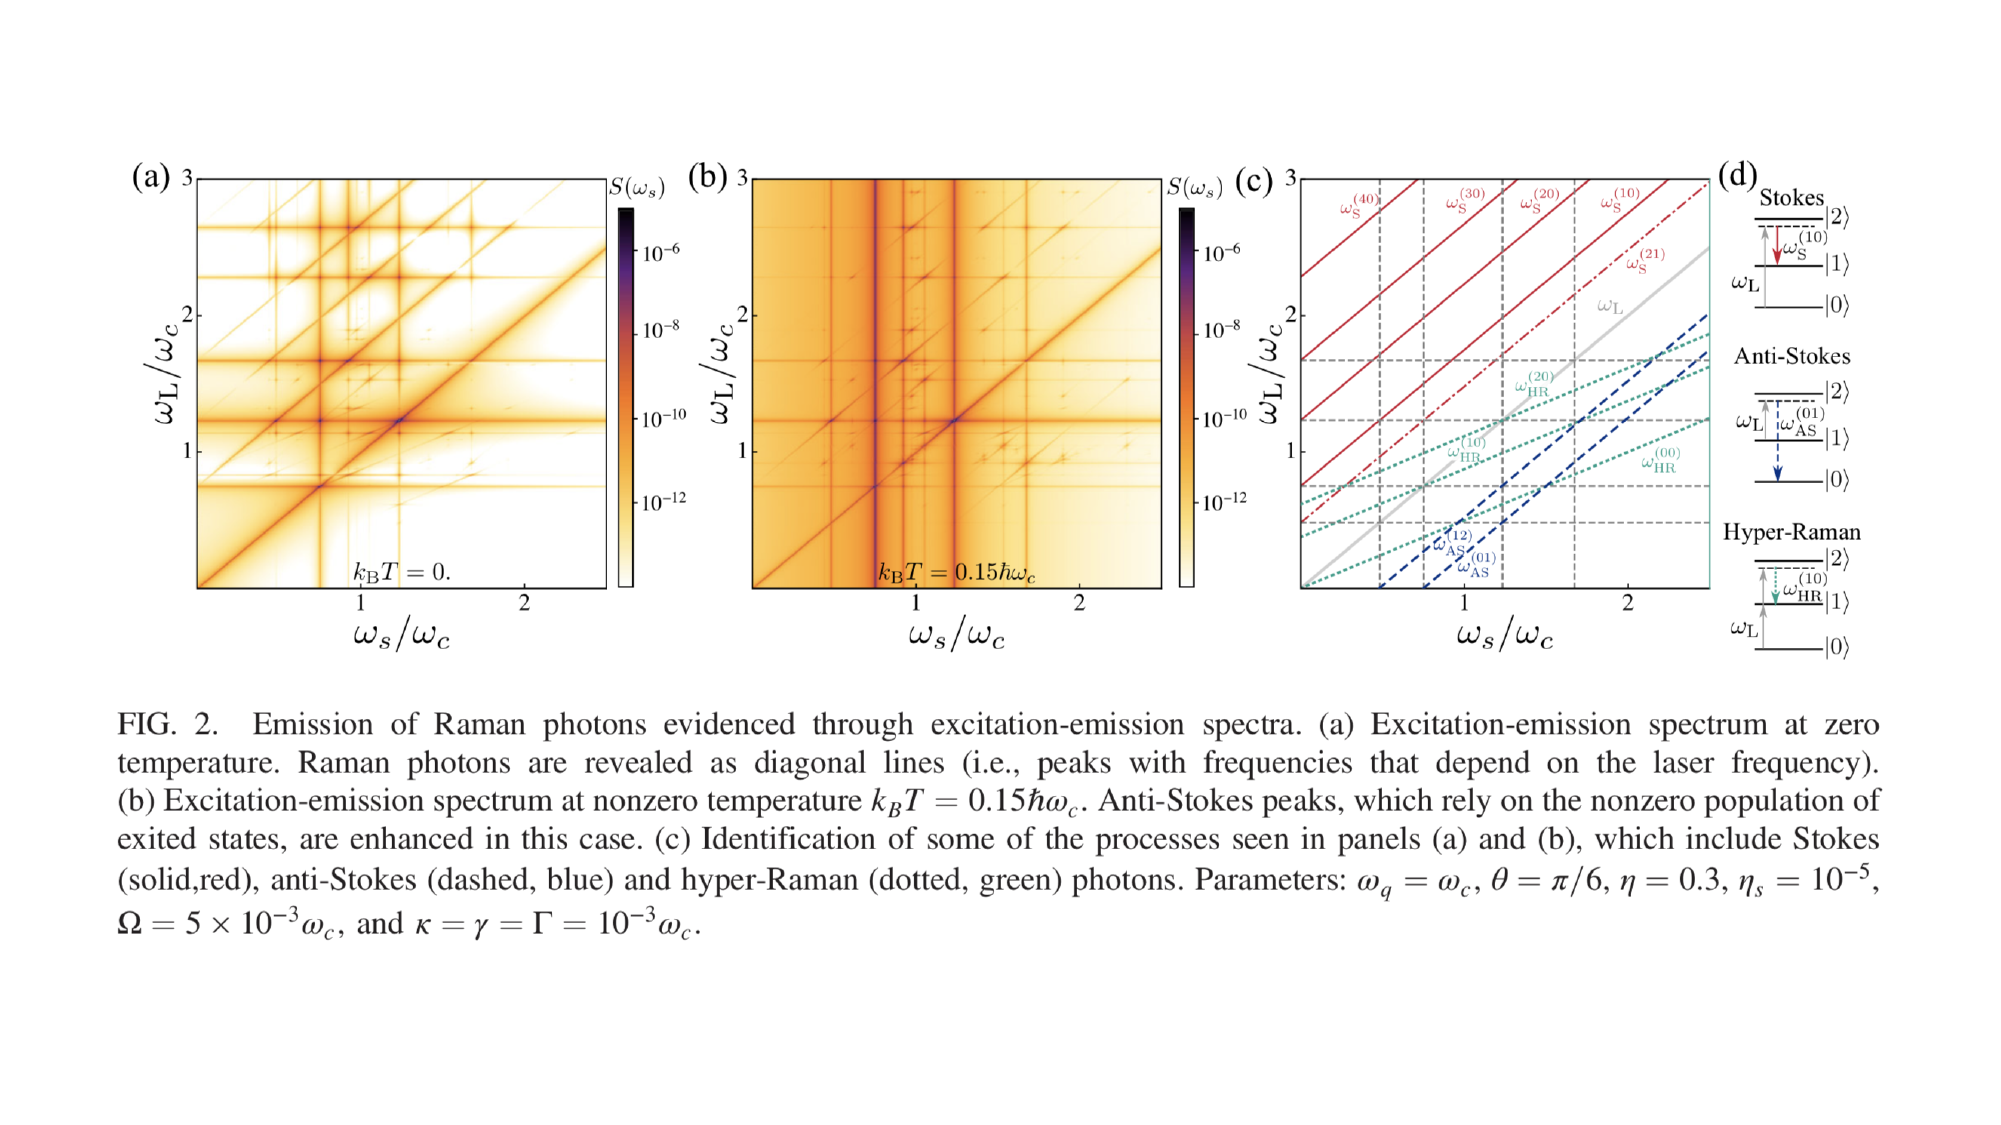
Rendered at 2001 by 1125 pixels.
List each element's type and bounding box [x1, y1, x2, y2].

list [81, 141, 1919, 953]
